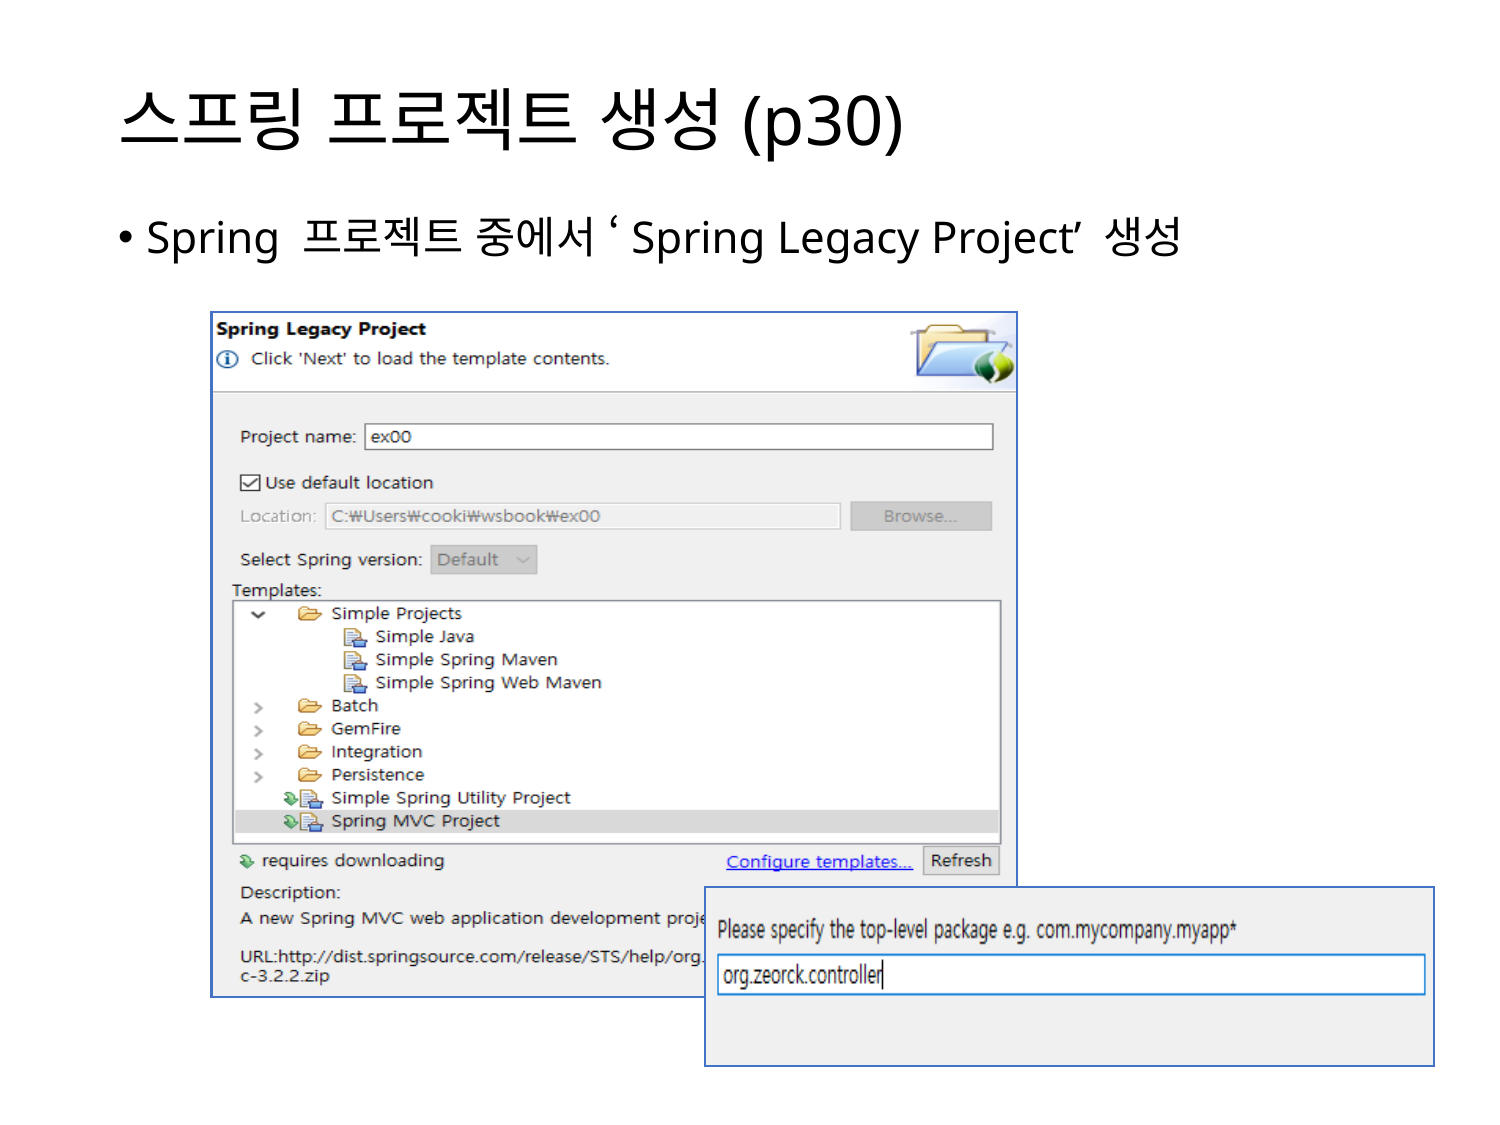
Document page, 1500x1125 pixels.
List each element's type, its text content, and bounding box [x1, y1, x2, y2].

list Spring 프로젝트 중에서 ‘Spring Legacy Project’ 생성 [103, 208, 1397, 1014]
picture [212, 312, 1433, 1066]
title 스프링 프로젝트 생성(p30) [103, 59, 1397, 188]
